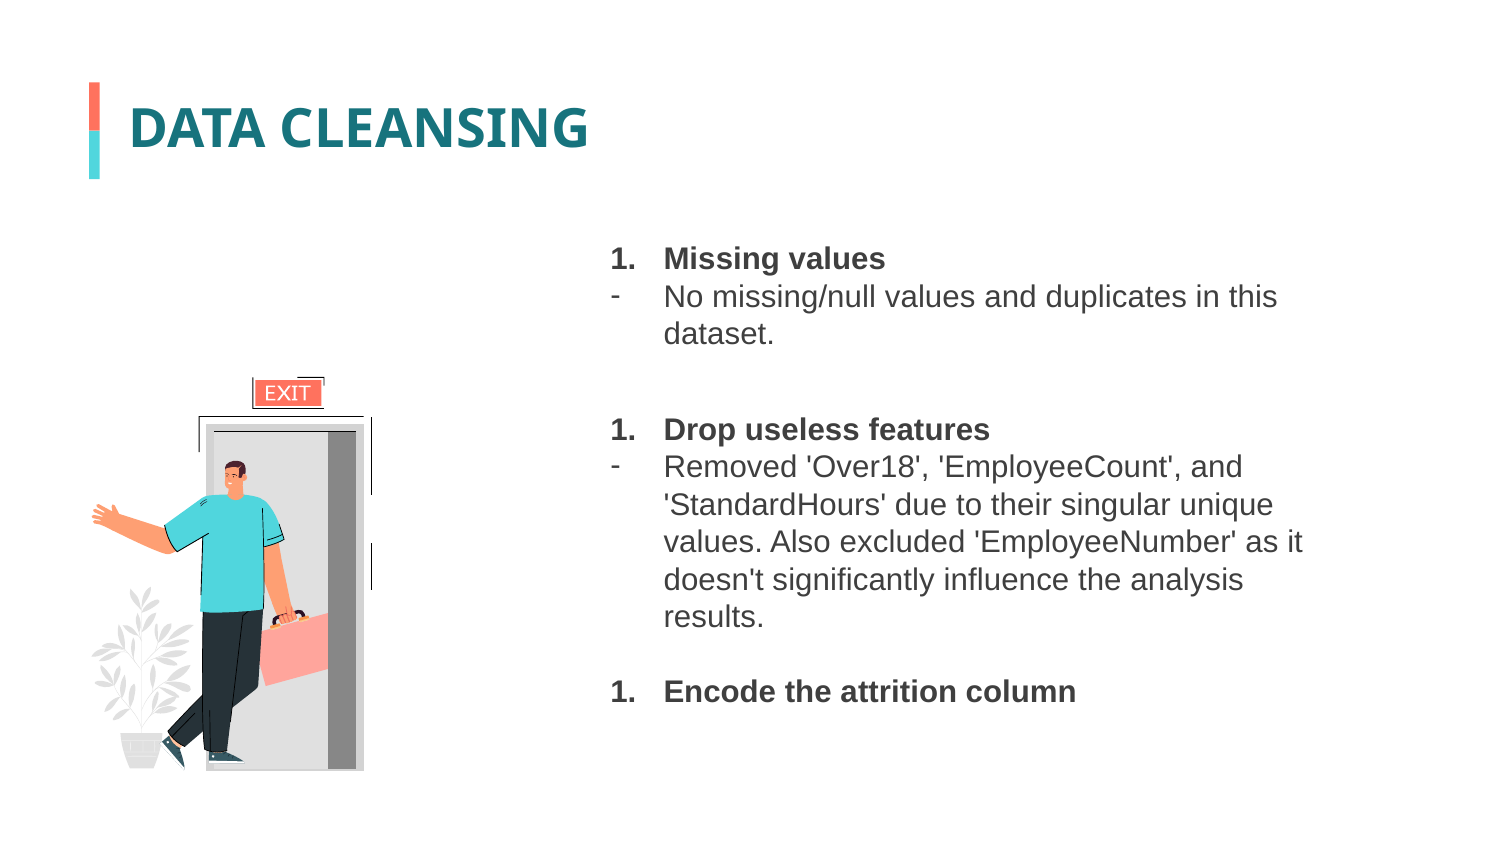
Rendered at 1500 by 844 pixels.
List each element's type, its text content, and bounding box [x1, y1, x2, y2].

text_box DATA CLEANSING [117, 87, 761, 164]
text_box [88, 82, 100, 180]
text_box Missing values No missing/null values and duplicates in this dataset. Drop useless features Removed 'Over18', 'EmployeeCount', and 'StandardHours' due to their singular unique values. Also excluded 'EmployeeNumber' as it doesn't significantly influence the analysis results. Encode the attrition column [573, 223, 1368, 761]
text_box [91, 376, 373, 771]
